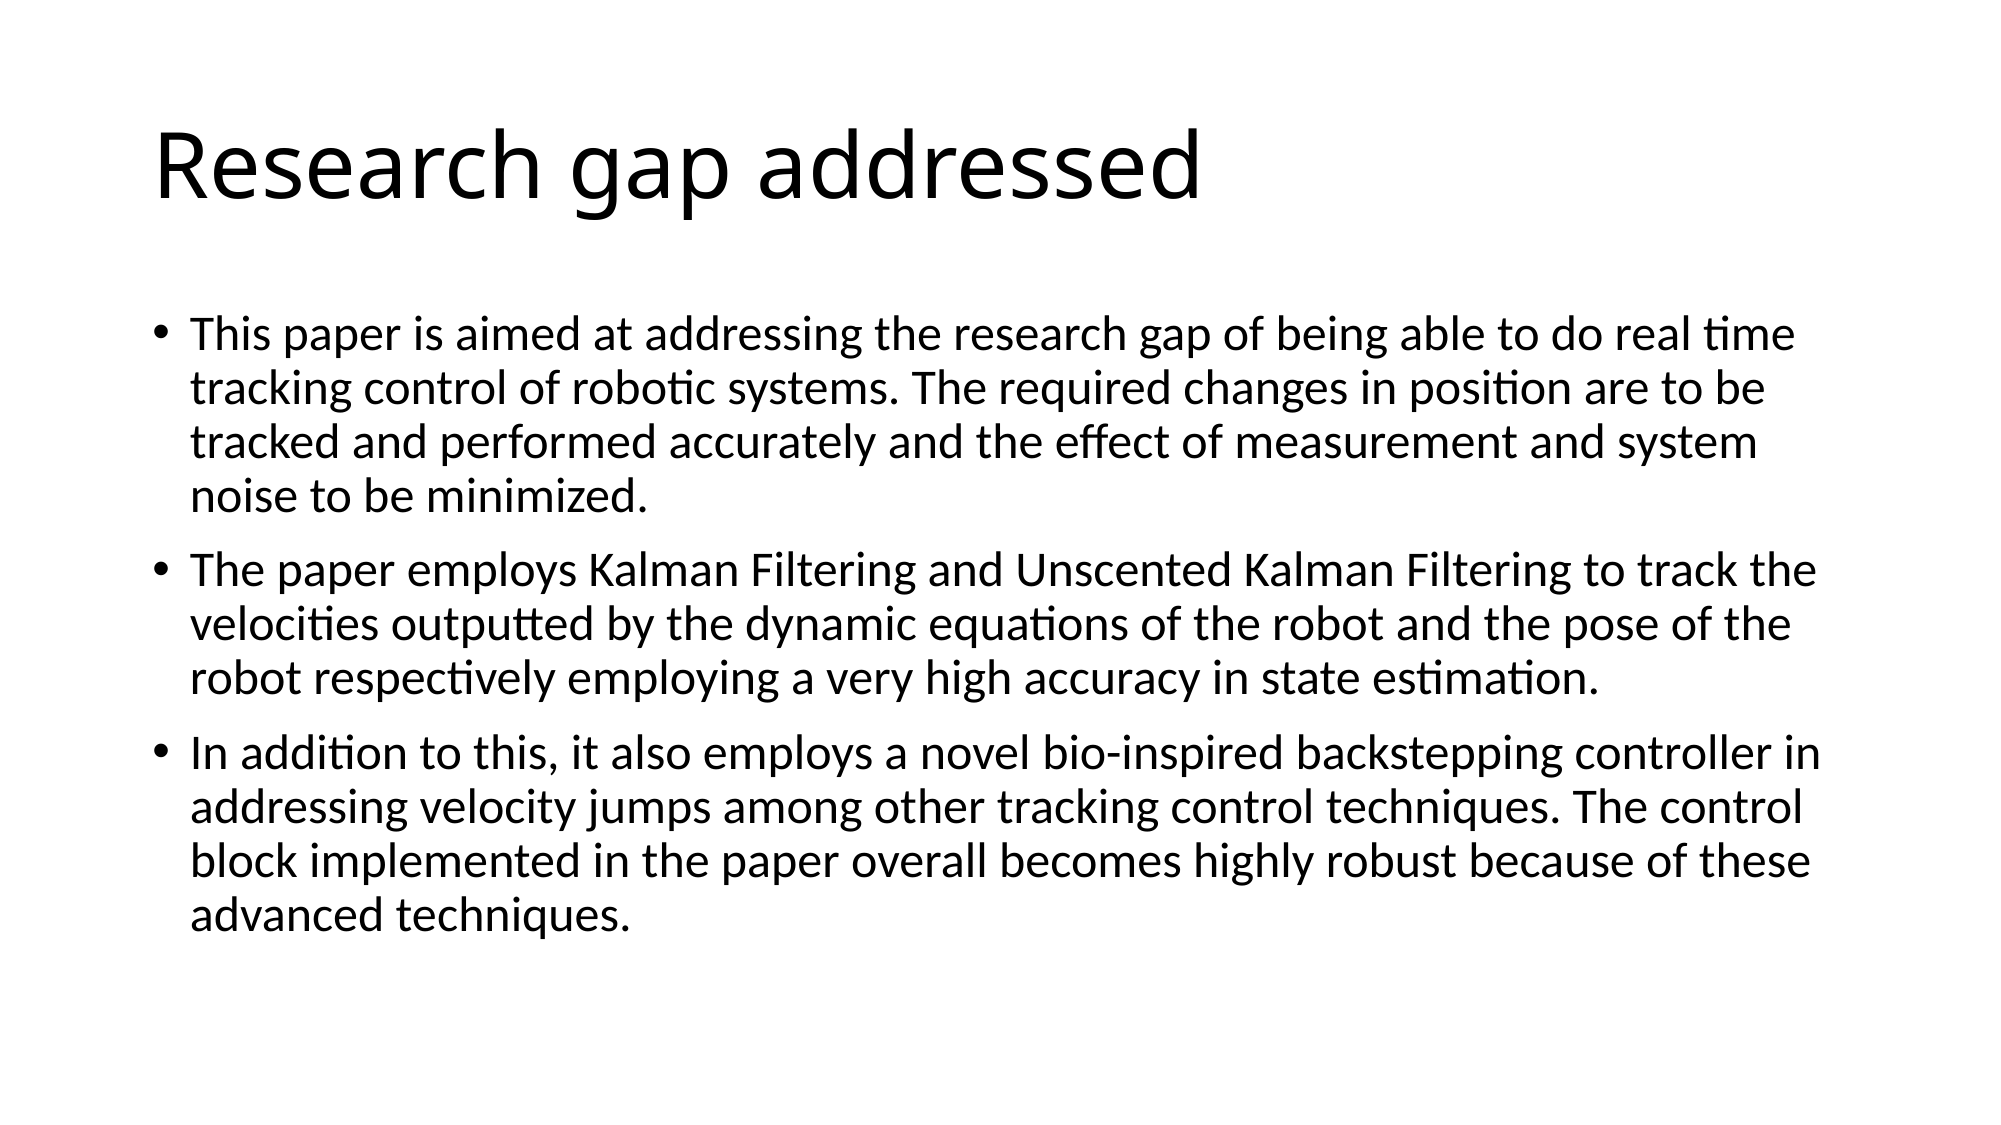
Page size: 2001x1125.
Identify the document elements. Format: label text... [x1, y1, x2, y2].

title Research gap addressed [137, 59, 1863, 278]
list This paper is aimed at addressing the research gap of being able to do real time tracking control of robotic systems. The required changes in position are to be tracked and performed accurately and the effect of measurement and system noise to be minimized. The paper employs Kalman Filtering and Unscented Kalman Filtering to track the velocities outputted by the dynamic equations of the robot and the pose of the robot respectively employing a very high accuracy in state estimation. In addition to this, it also employs a novel bio-inspired backstepping controller in addressing velocity jumps among other tracking control techniques. The control block implemented in the paper overall becomes highly robust because of these advanced techniques. [137, 299, 1863, 1014]
